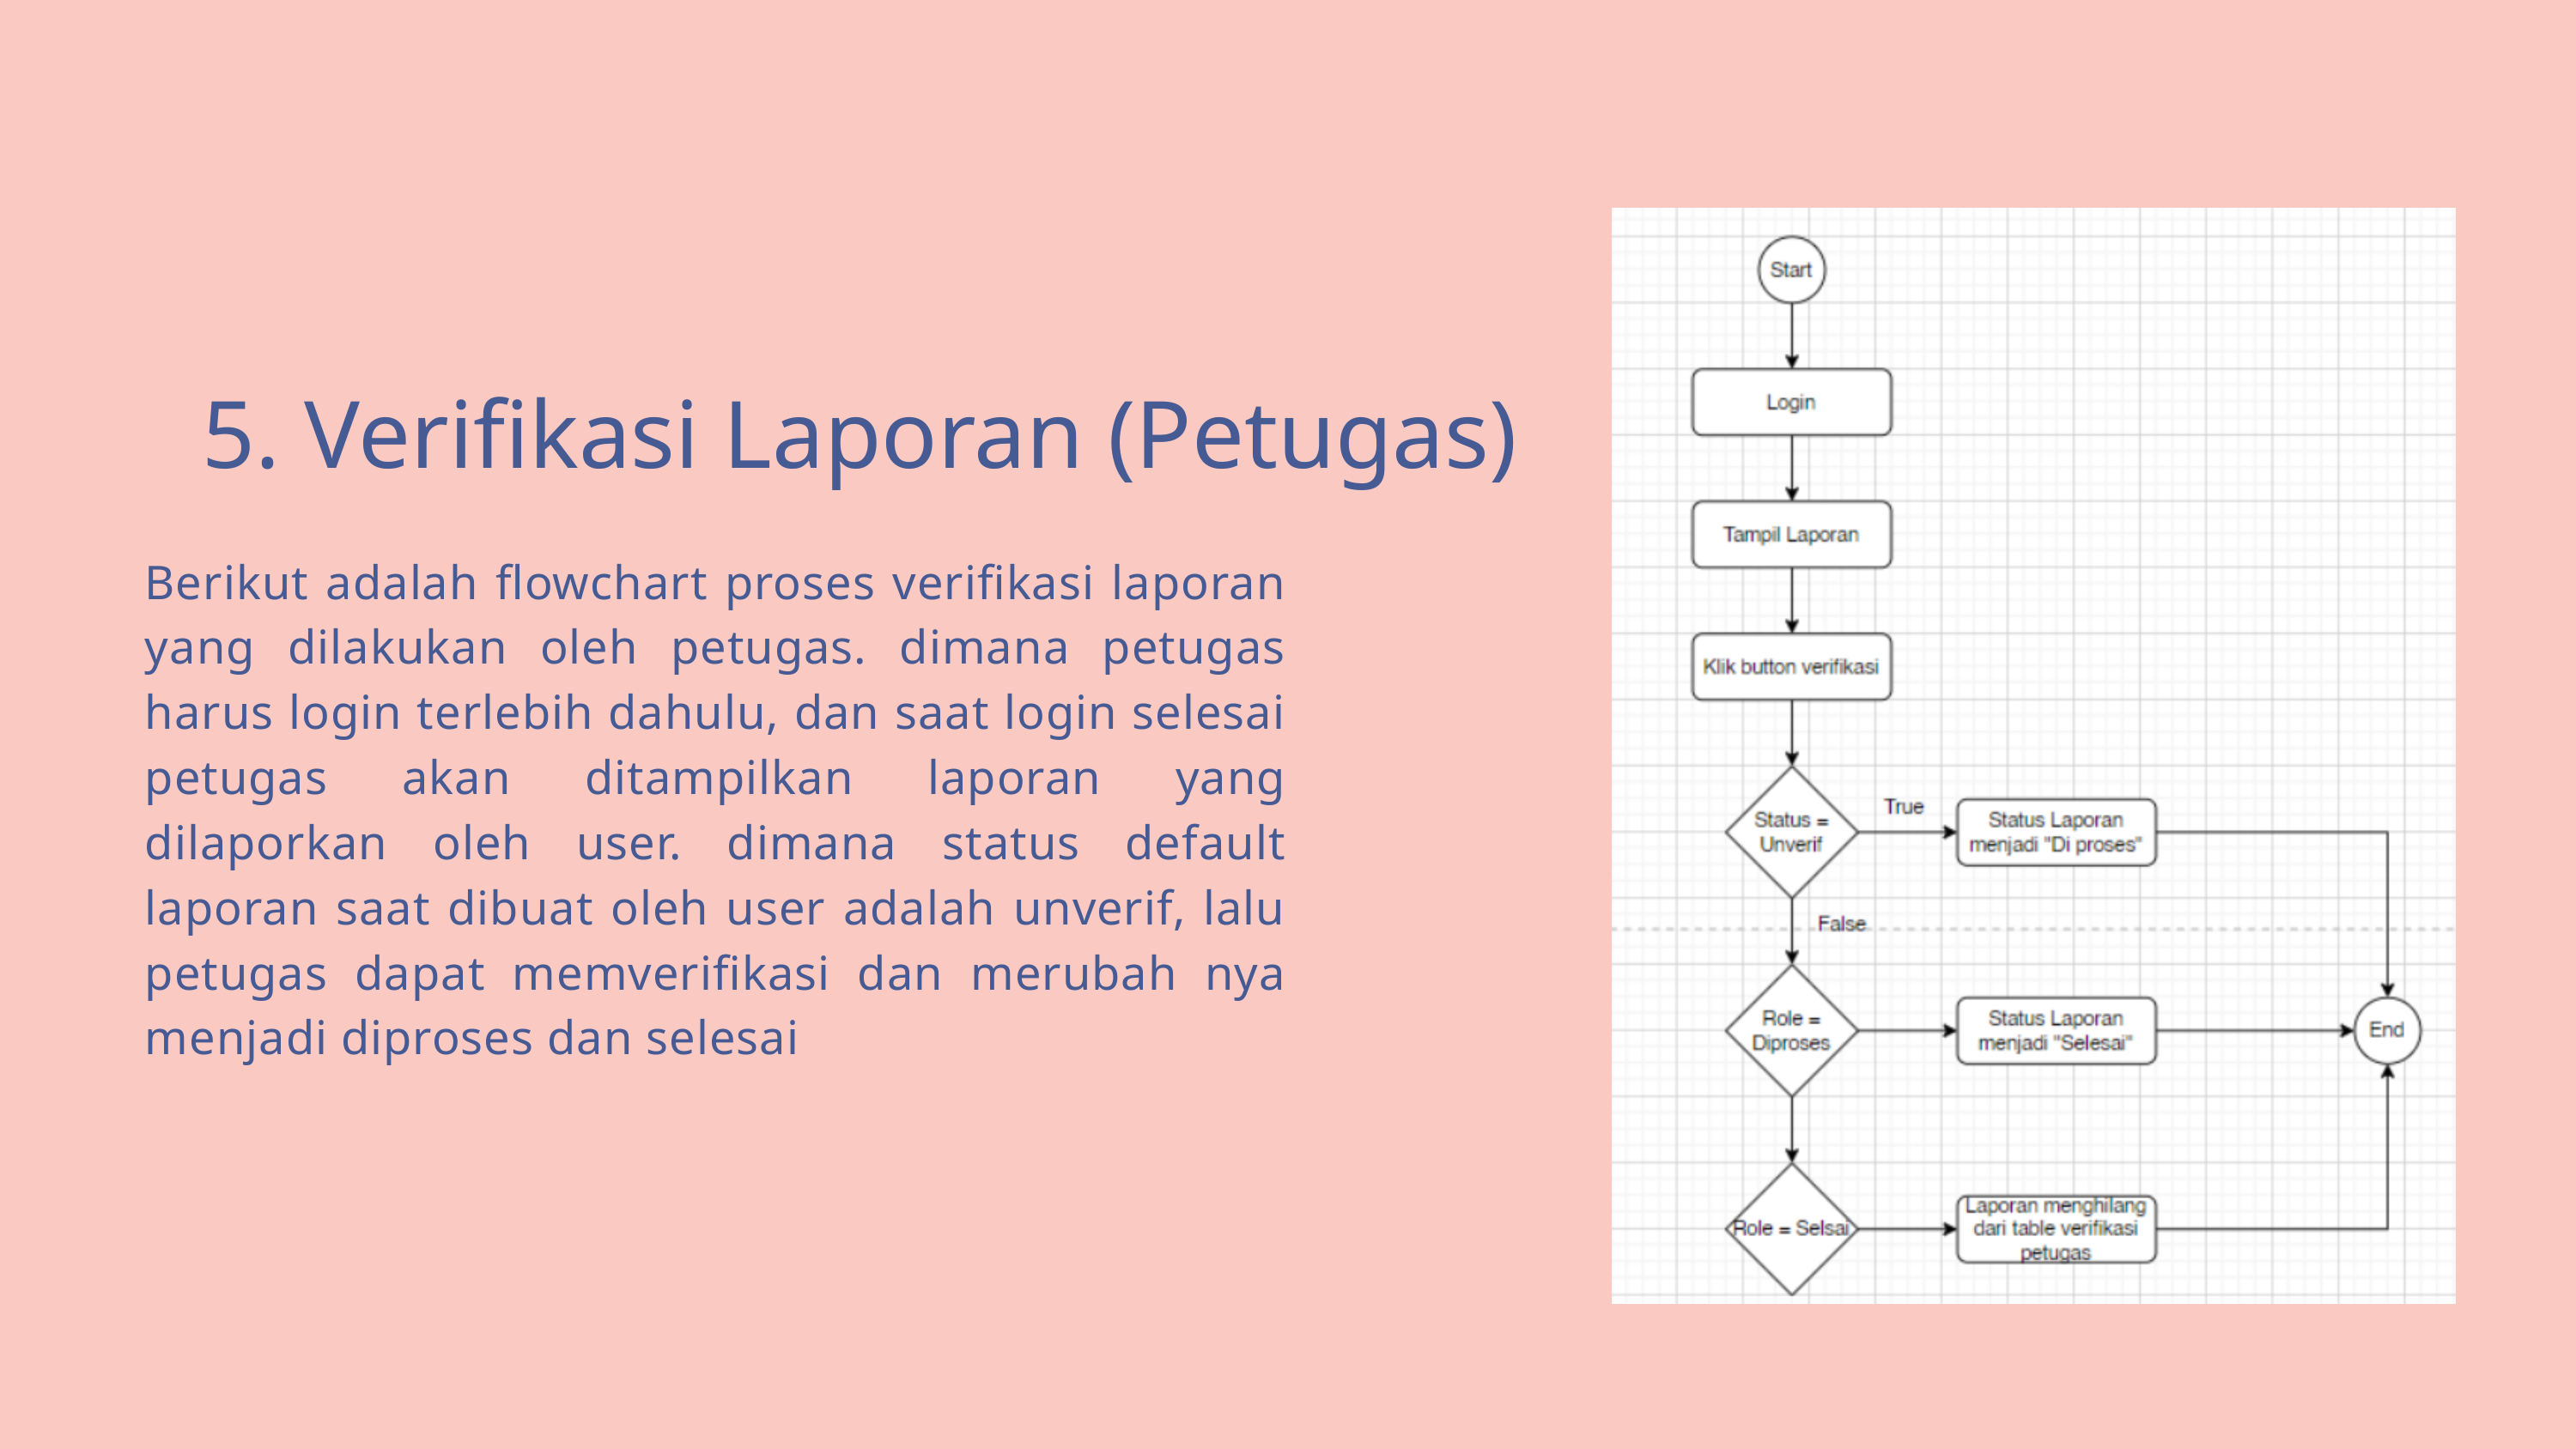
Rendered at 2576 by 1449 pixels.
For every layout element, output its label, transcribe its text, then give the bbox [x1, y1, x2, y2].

picture [1612, 208, 2456, 1304]
text_box 5. Verifikasi Laporan (Petugas) [144, 355, 1576, 617]
text_box Berikut adalah flowchart proses verifikasi laporan yang dilakukan oleh petugas. dimana petugas harus login terlebih dahulu, dan saat login selesai petugas akan ditampilkan laporan yang dilaporkan oleh user. dimana status default laporan saat dibuat oleh user adalah unverif, lalu petugas dapat memverifikasi dan merubah nya menjadi diproses dan selesai [144, 617, 1289, 1130]
